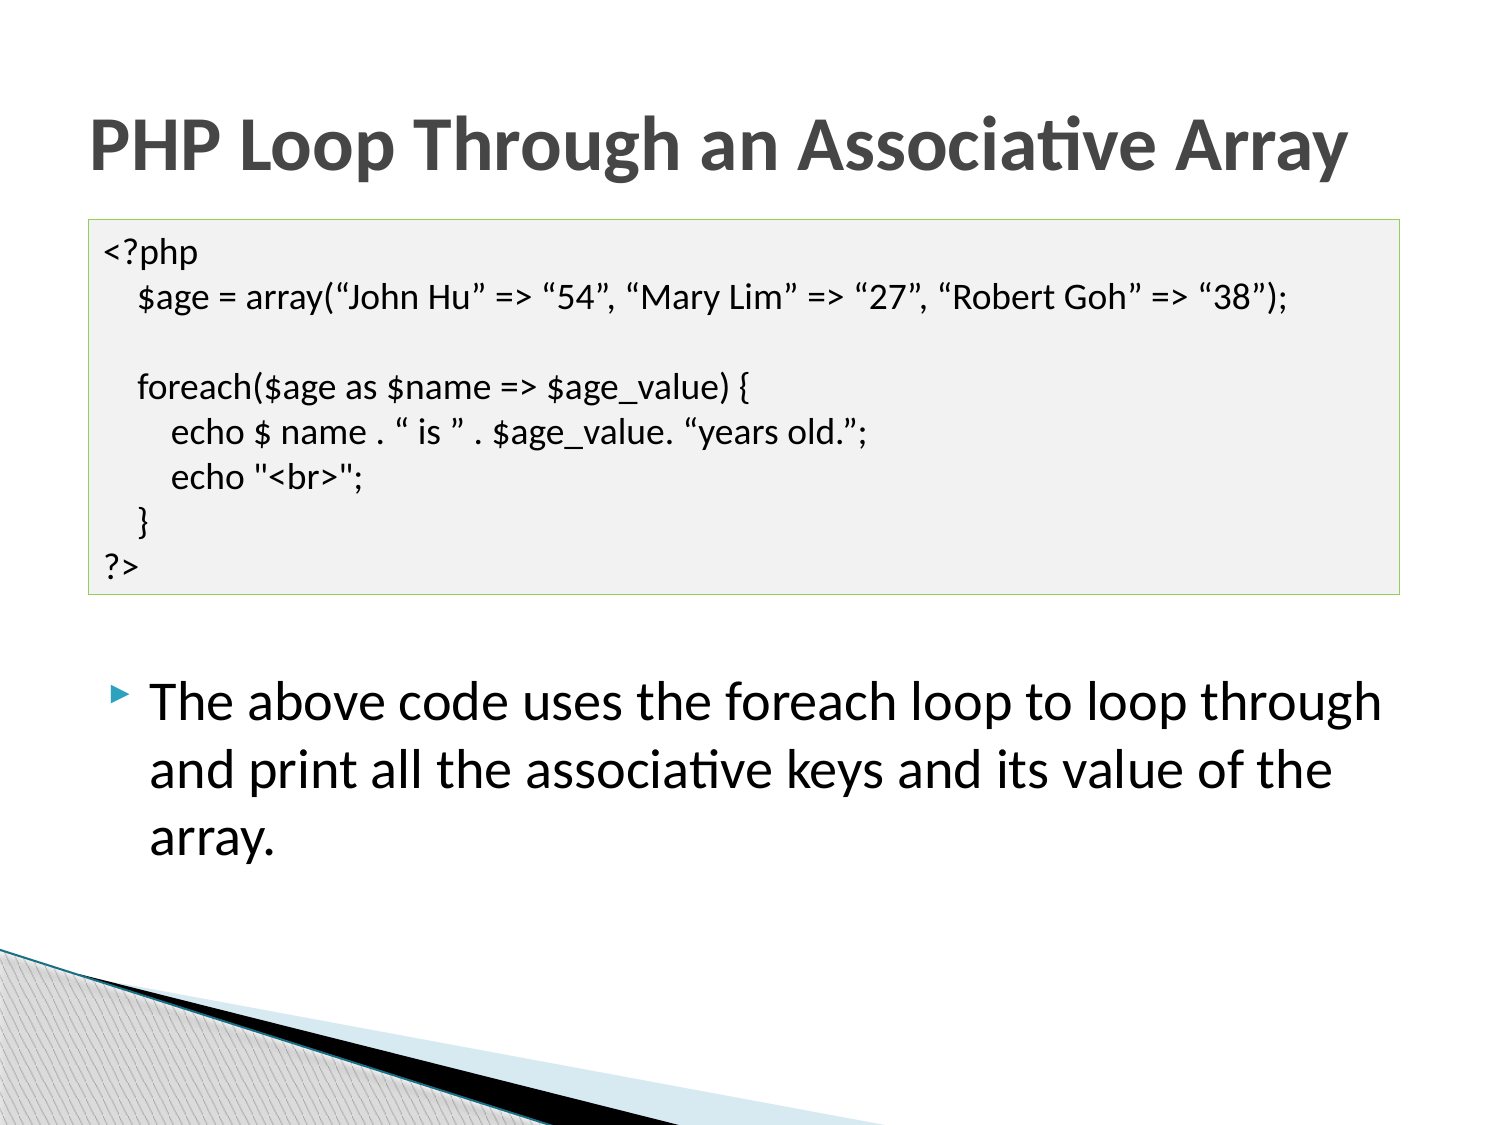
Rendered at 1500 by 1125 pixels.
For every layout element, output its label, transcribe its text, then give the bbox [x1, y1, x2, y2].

text_box <?php $age = array(“John Hu” => “54”, “Mary Lim” => “27”, “Robert Goh” => “38”); foreach($age as $name => $age_value) { echo $ name . “ is ” . $age_value. “years old.”; echo "<br>"; } ?> [88, 219, 1400, 595]
list The above code uses the foreach loop to loop through and print all the associative keys and its value of the array. [75, 656, 1425, 1047]
title PHP Loop Through an Associative Array [75, 45, 1425, 233]
